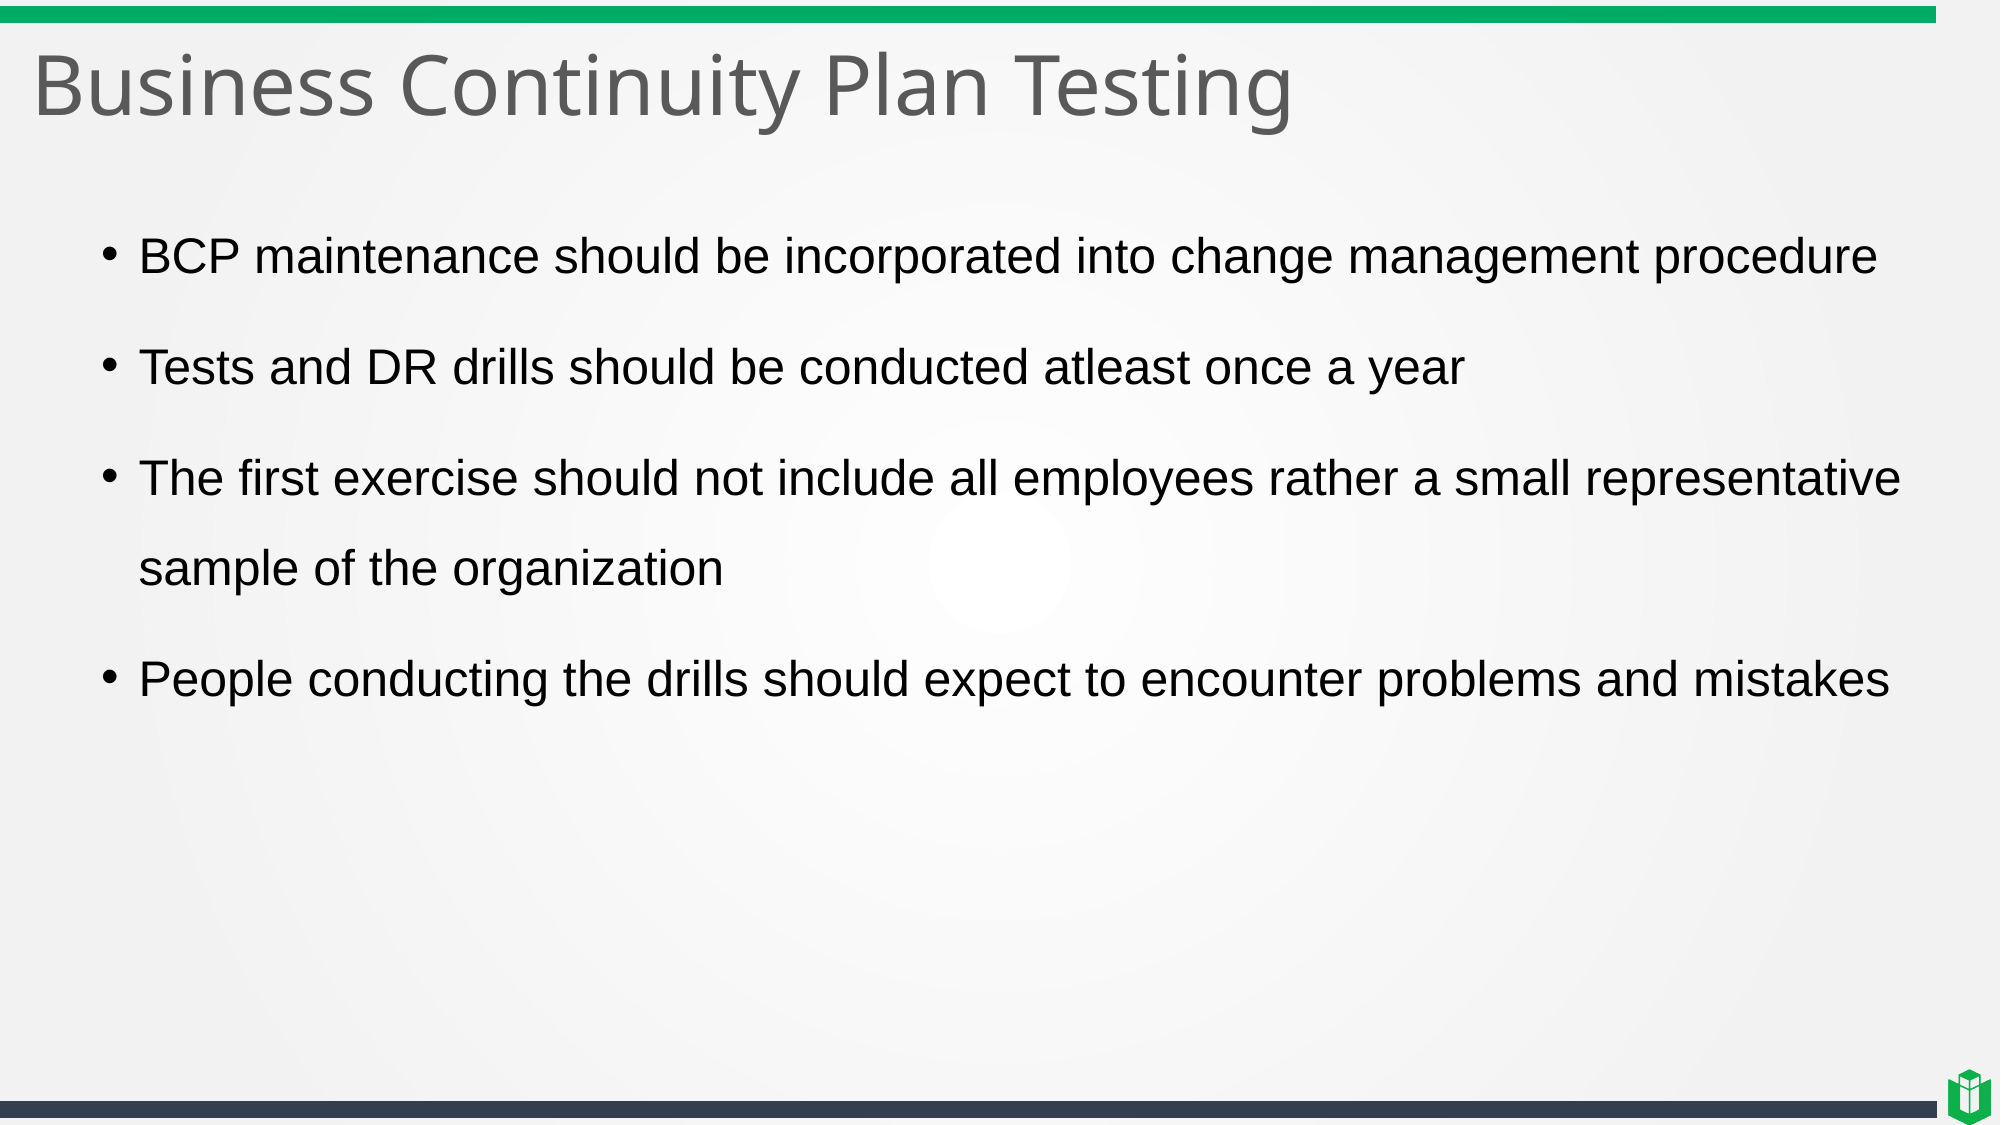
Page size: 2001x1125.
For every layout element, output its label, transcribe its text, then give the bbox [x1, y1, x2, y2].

text_box [61, 160, 1909, 1055]
text_box BCP maintenance should be incorporated into change management procedure Tests and DR drills should be conducted atleast once a year The first exercise should not include all employees rather a small representative sample of the organization People conducting the drills should expect to encounter problems and mistakes [86, 186, 1933, 1080]
title Business Continuity Plan Testing [16, 28, 1772, 149]
picture [1945, 1068, 1992, 1125]
